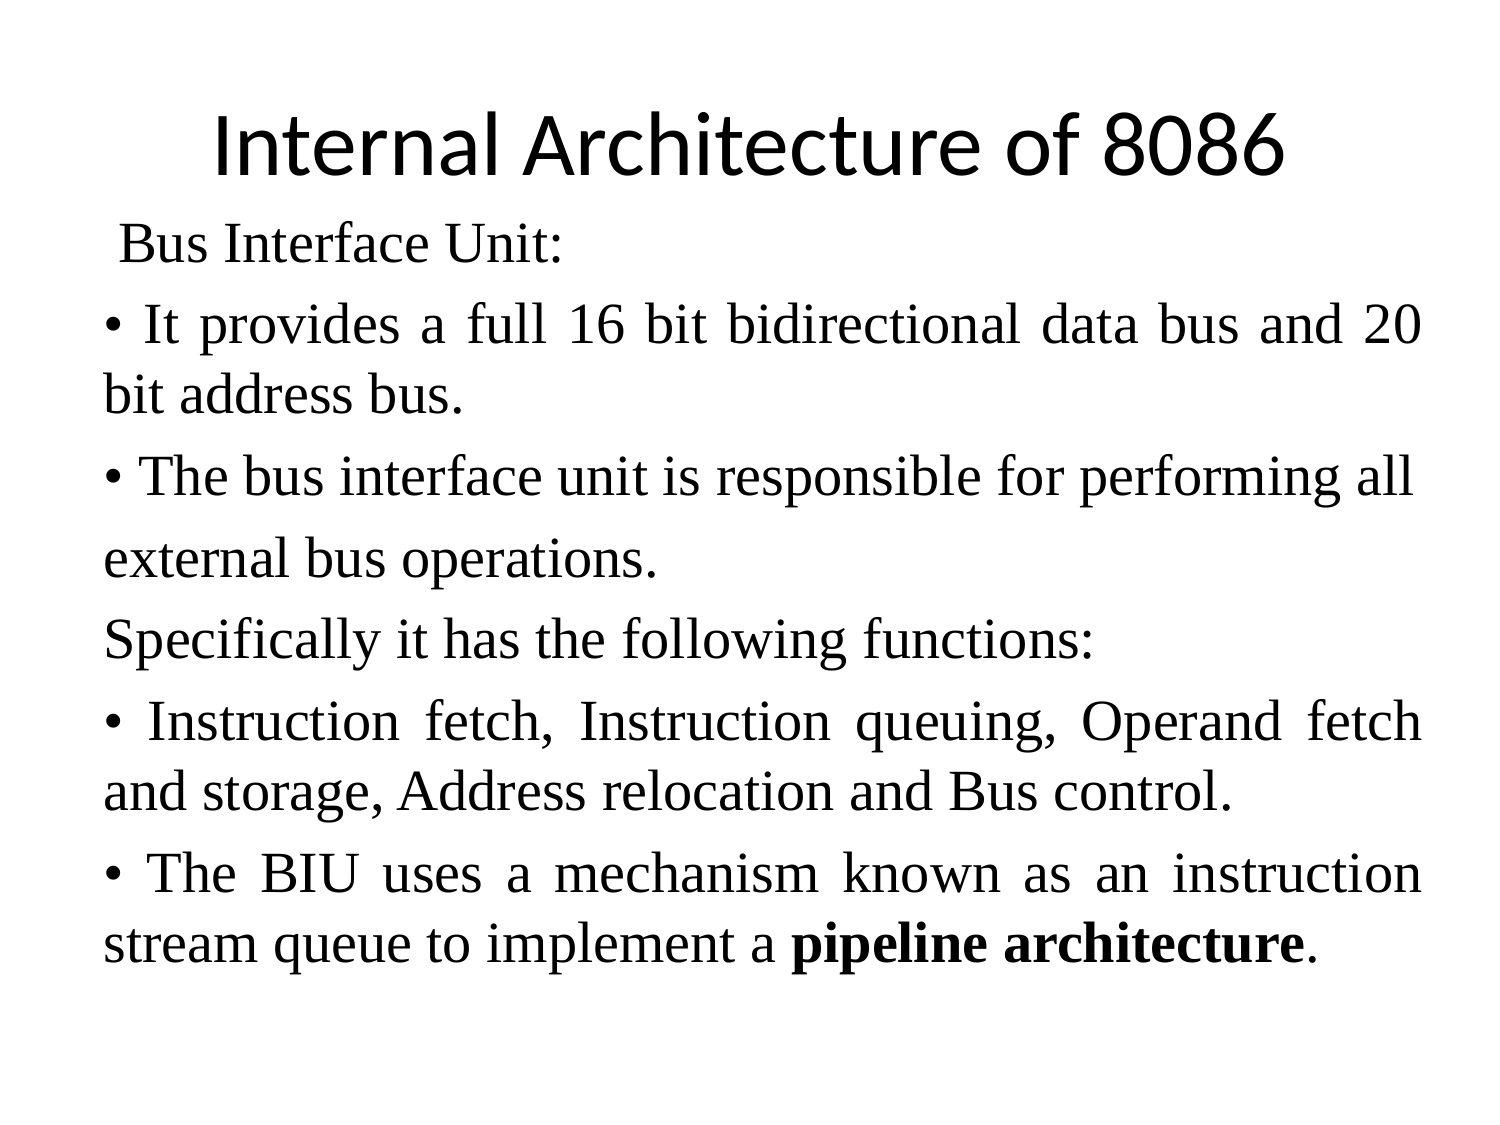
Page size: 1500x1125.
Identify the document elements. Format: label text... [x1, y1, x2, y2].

title Internal Architecture of 8086 [75, 45, 1425, 233]
list Bus Interface Unit: • It provides a full 16 bit bidirectional data bus and 20 bit address bus. • The bus interface unit is responsible for performing all external bus operations. Specifically it has the following functions: • Instruction fetch, Instruction queuing, Operand fetch and storage, Address relocation and Bus control. • The BIU uses a mechanism known as an instruction stream queue to implement a pipeline architecture. [88, 196, 1439, 1005]
